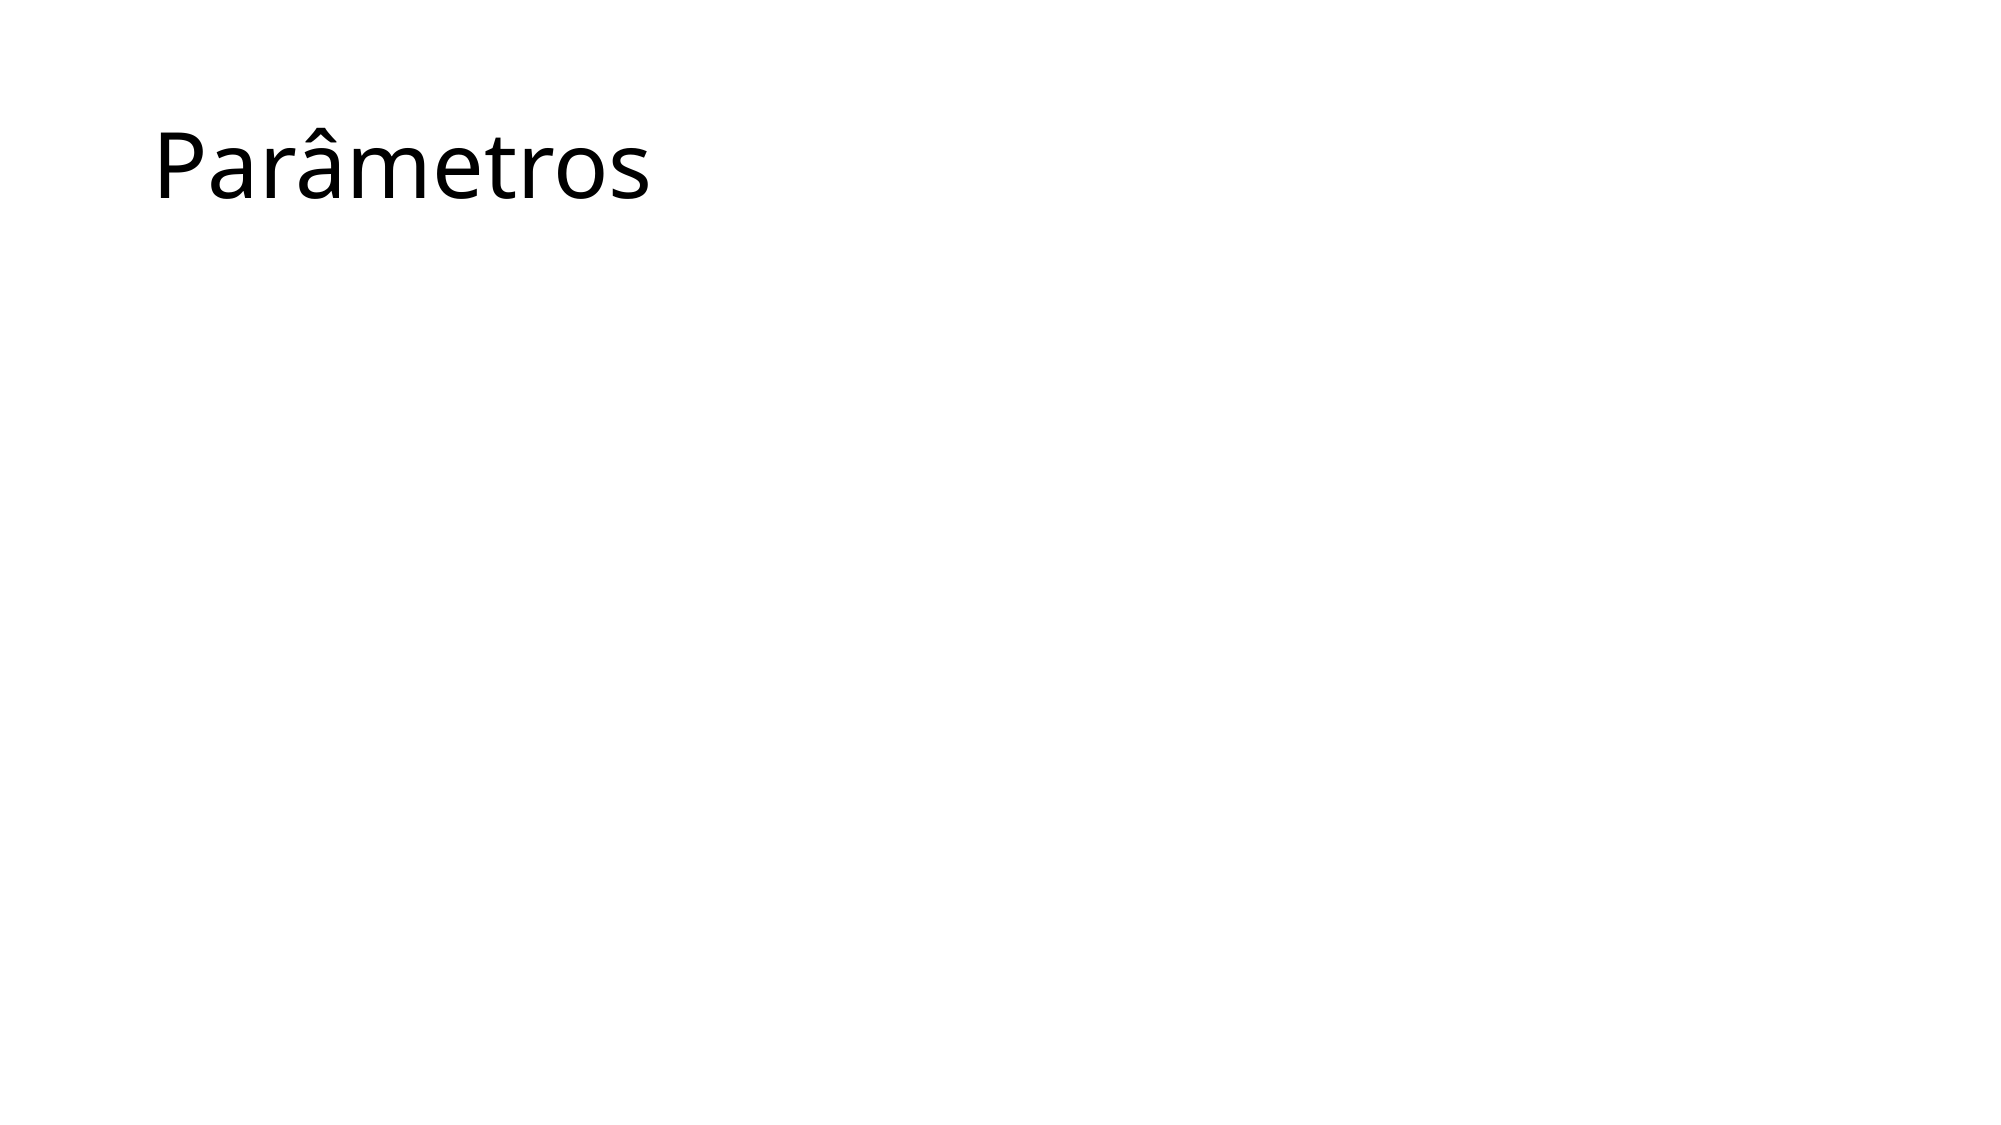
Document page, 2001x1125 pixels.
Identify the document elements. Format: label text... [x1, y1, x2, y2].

title Parâmetros [137, 59, 1863, 278]
